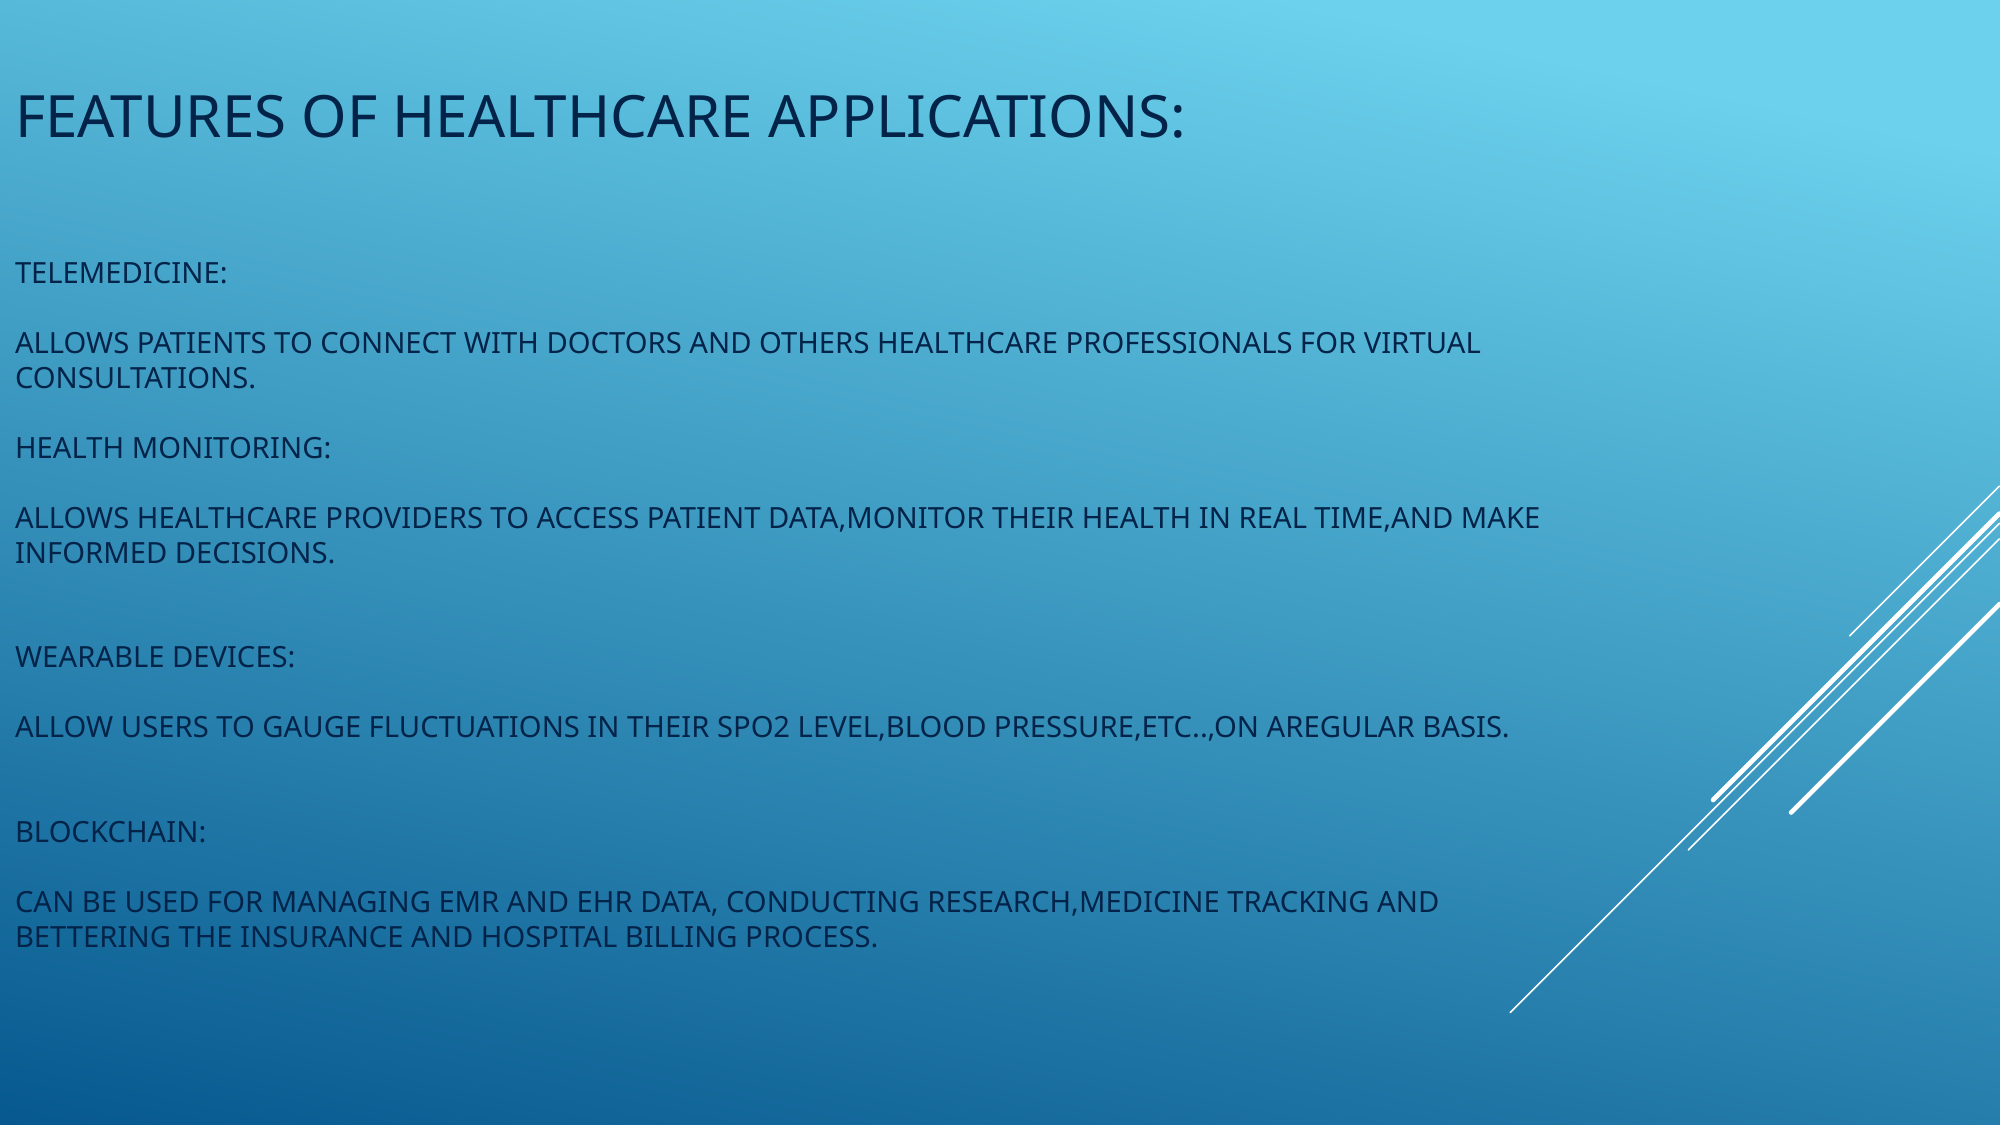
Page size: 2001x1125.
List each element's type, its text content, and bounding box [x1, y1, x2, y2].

title FEATURES OF HEALTHCARE APPLICATIONS: TELEMEDICINE: ALLOWS PATIENTS TO CONNECT WITH DOCTORS AND OTHERS HEALTHCARE PROFESSIONALS FOR VIRTUAL CONSULTATIONS. HEALTH MONITORING: ALLOWS HEALTHCare providers to access patient data,monitor their health in real time,and make informed decisions. Wearable devices: allow users to gauge fluctuations in their spo2 level,blood pressure,etc..,on aregular basis. Blockchain: can be used for managing emr and ehr data, conducting research,medicine tracking and bettering the insurance and hospital billing process. [0, 500, 1600, 882]
